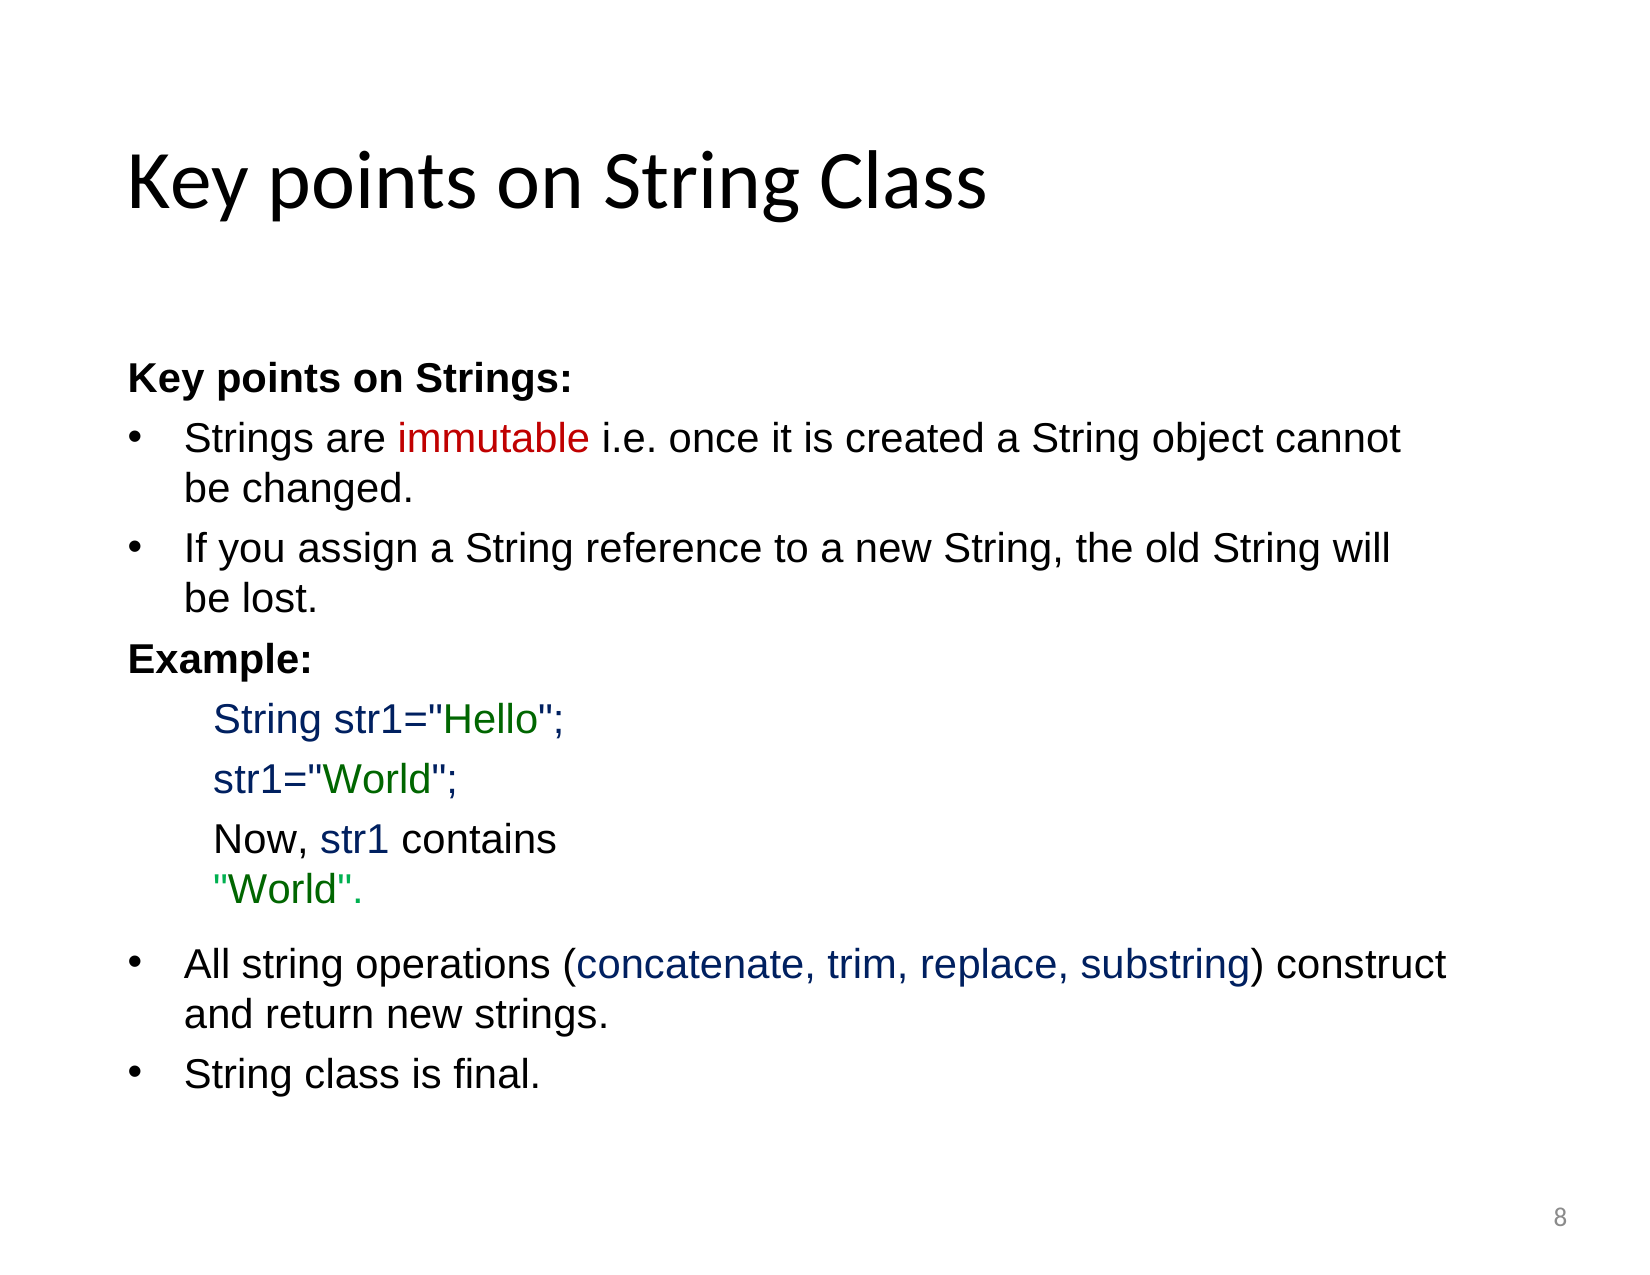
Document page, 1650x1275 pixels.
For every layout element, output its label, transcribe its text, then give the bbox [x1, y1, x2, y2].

slide_number 8 [1182, 845, 1568, 1275]
text_box Key points on Strings: Strings are immutable i.e. once it is created a String object cannot be changed. If you assign a String reference to a new String, the old String will be lost. Example: String str1="Hello"; str1="World"; Now, str1 contains "World". All string operations (concatenate, trim, replace, substring) construct and return new strings. String class is final. [125, 351, 1523, 1097]
text_box Key points on String Class [124, 125, 1118, 226]
